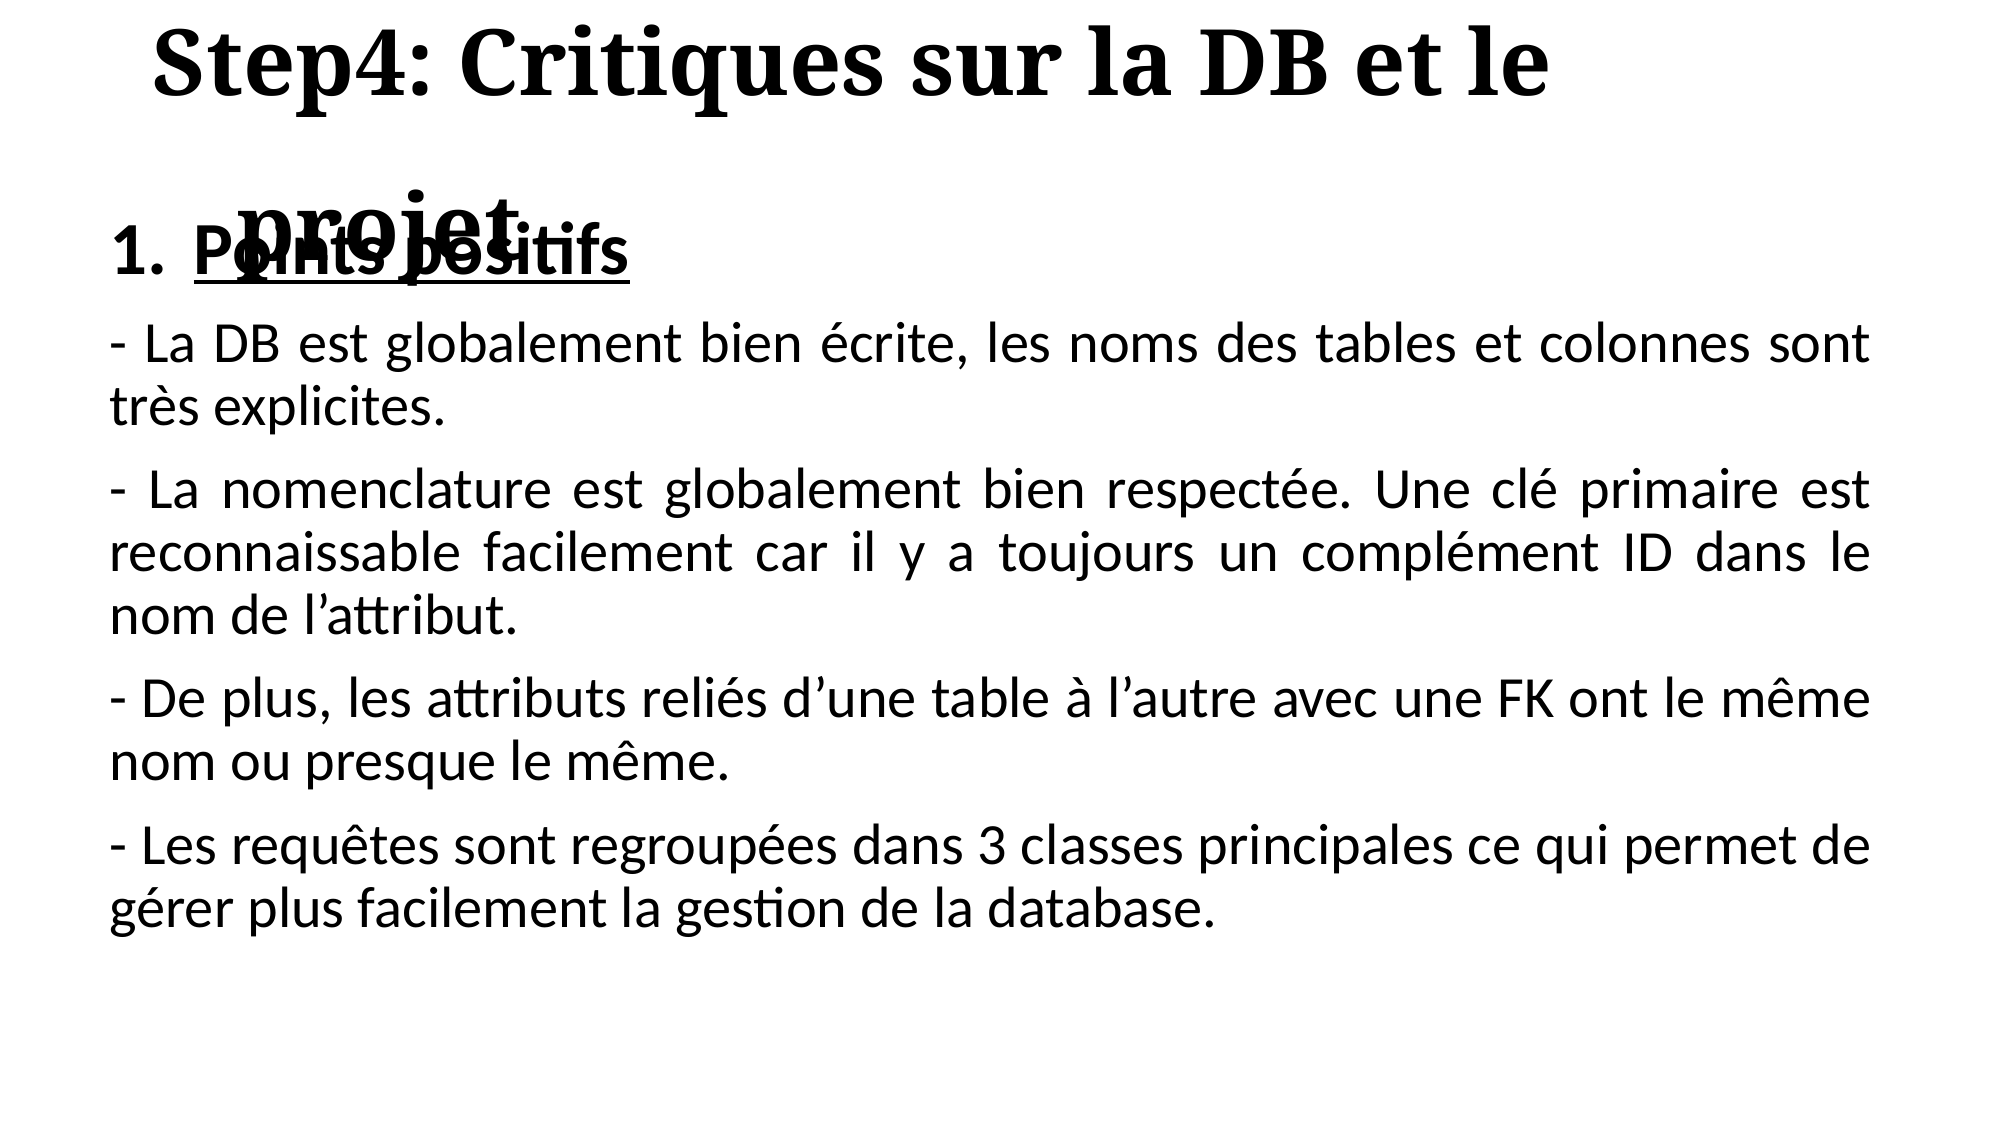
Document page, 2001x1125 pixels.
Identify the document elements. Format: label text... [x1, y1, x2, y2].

list Points positifs - La DB est globalement bien écrite, les noms des tables et colonnes sont très explicites. - La nomenclature est globalement bien respectée. Une clé primaire est reconnaissable facilement car il y a toujours un complément ID dans le nom de l’attribut. - De plus, les attributs reliés d’une table à l’autre avec une FK ont le même nom ou presque le même. - Les requêtes sont regroupées dans 3 classes principales ce qui permet de gérer plus facilement la gestion de la database. [94, 202, 1888, 1090]
title Step4: Critiques sur la DB et le projet [137, 59, 1863, 202]
